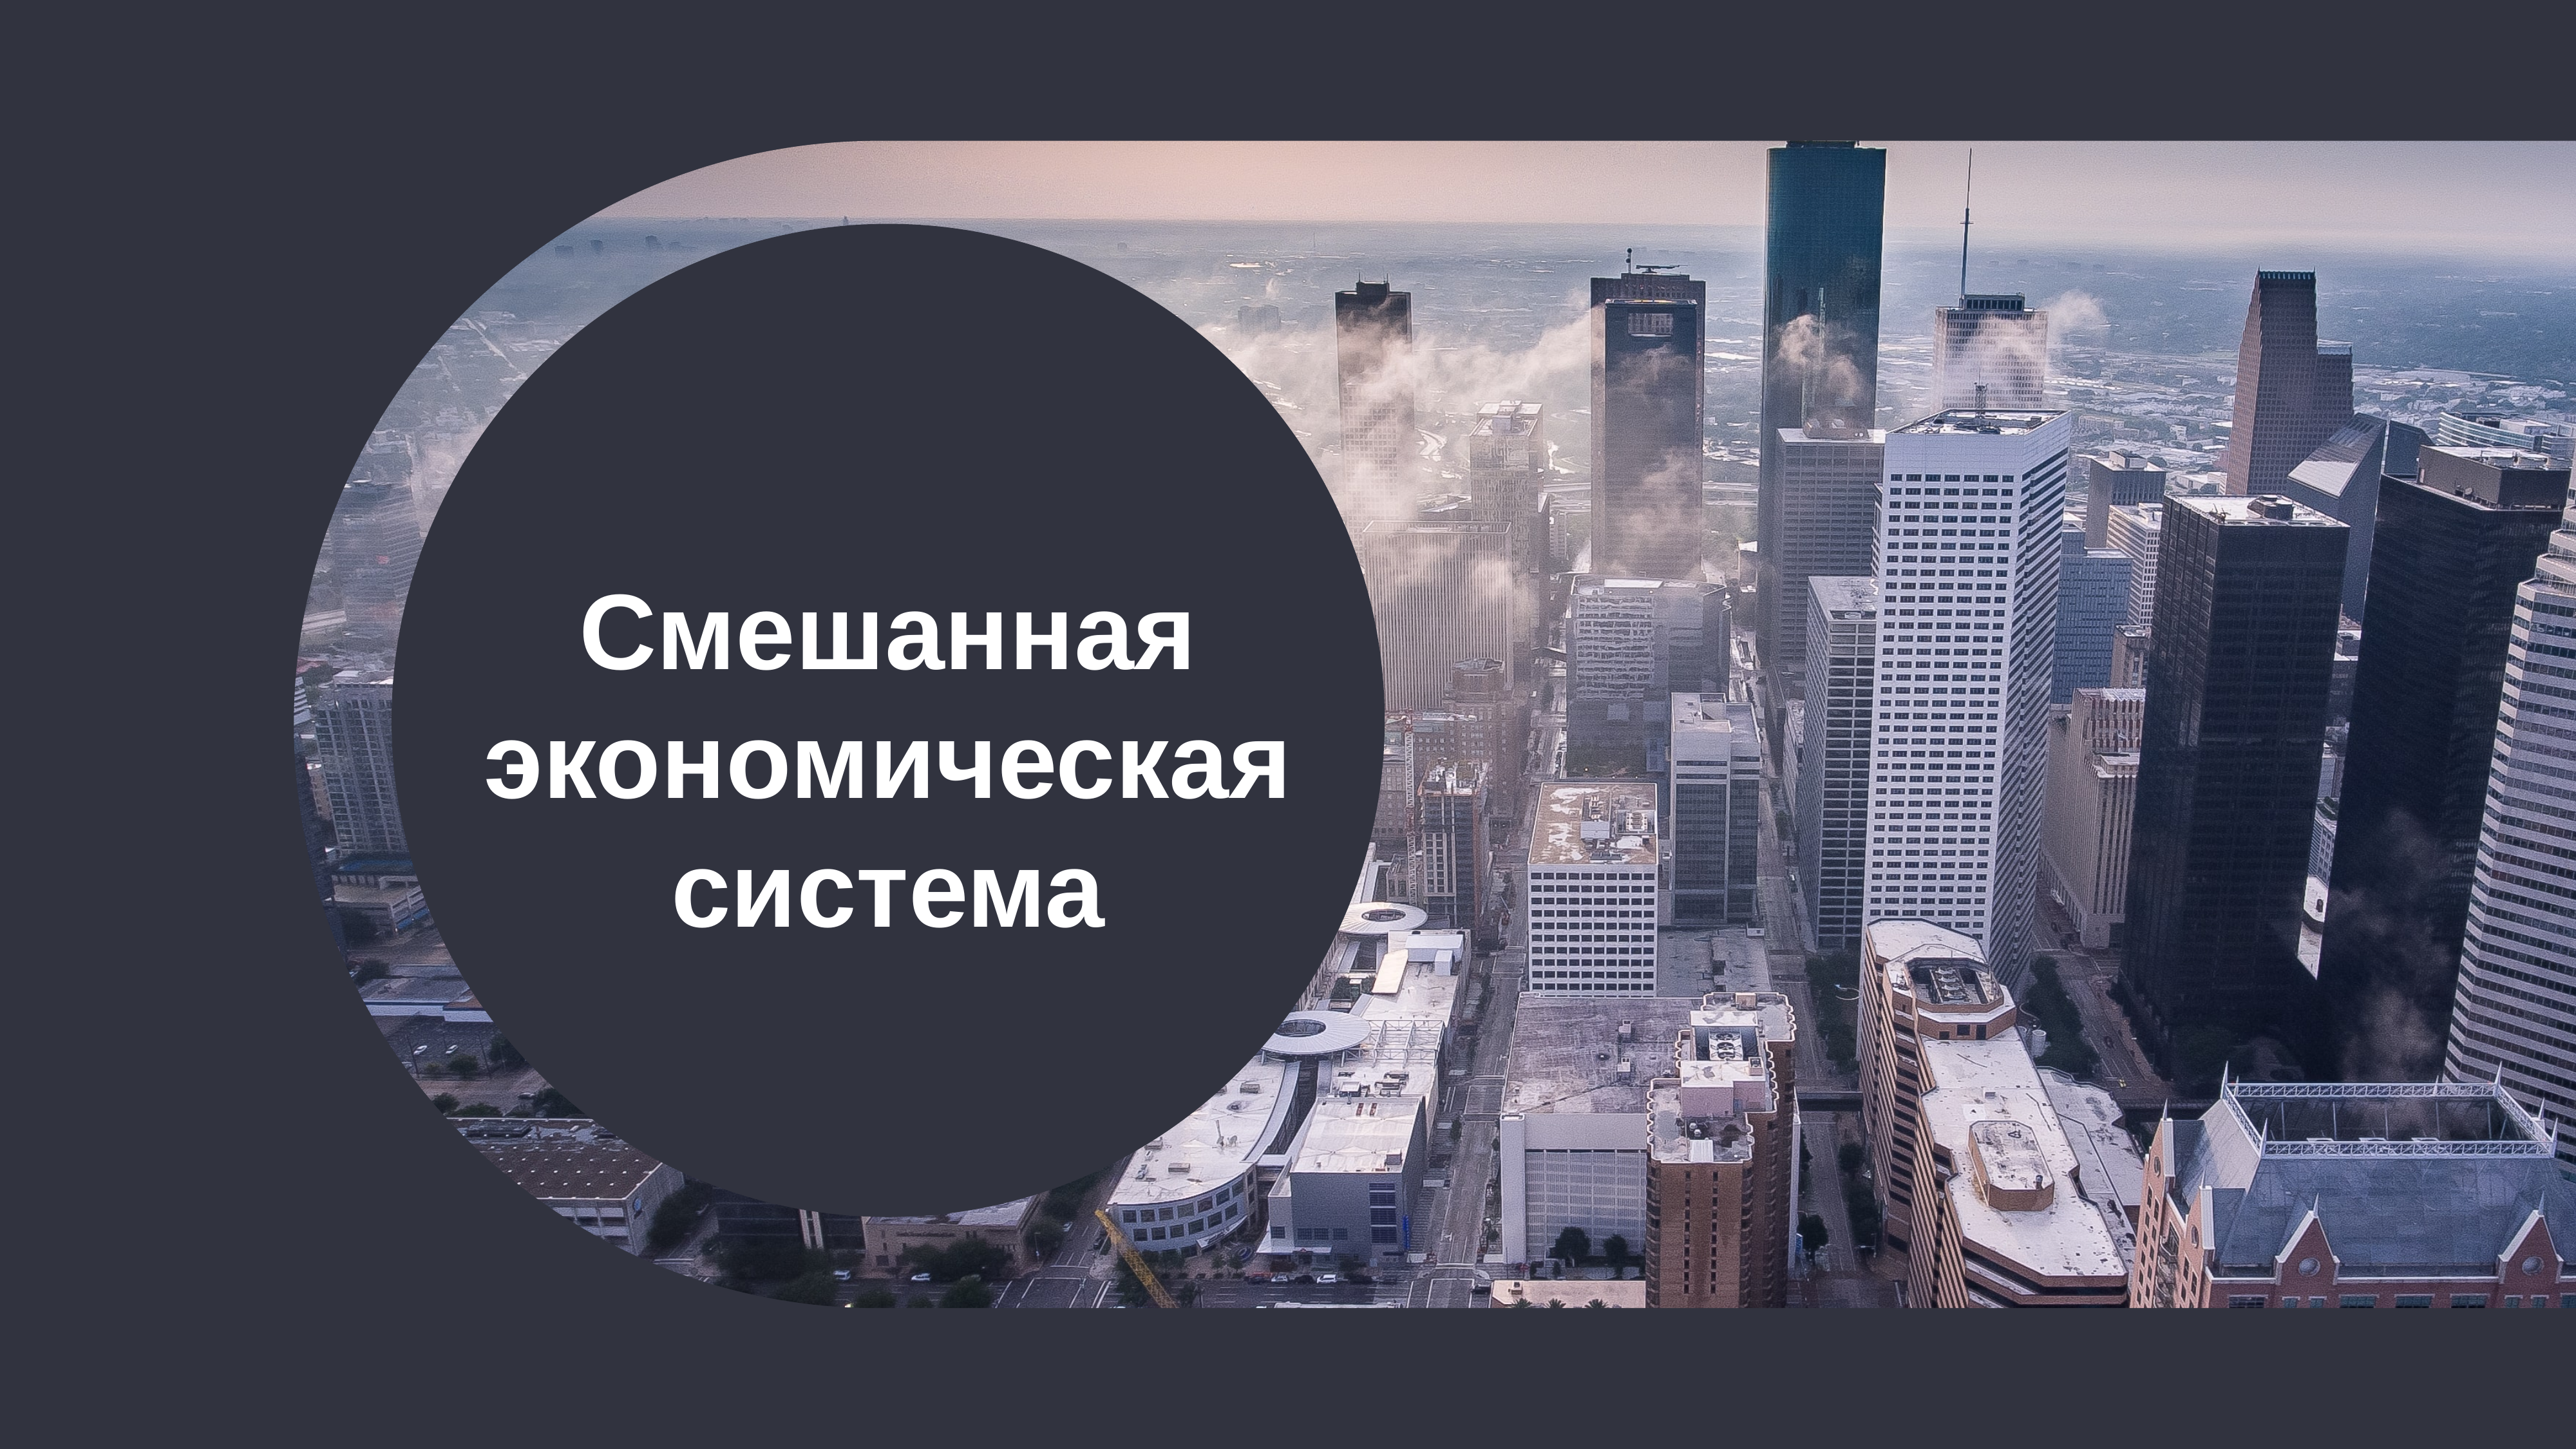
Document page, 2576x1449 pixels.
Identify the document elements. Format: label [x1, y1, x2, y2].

picture [293, 140, 2576, 1309]
